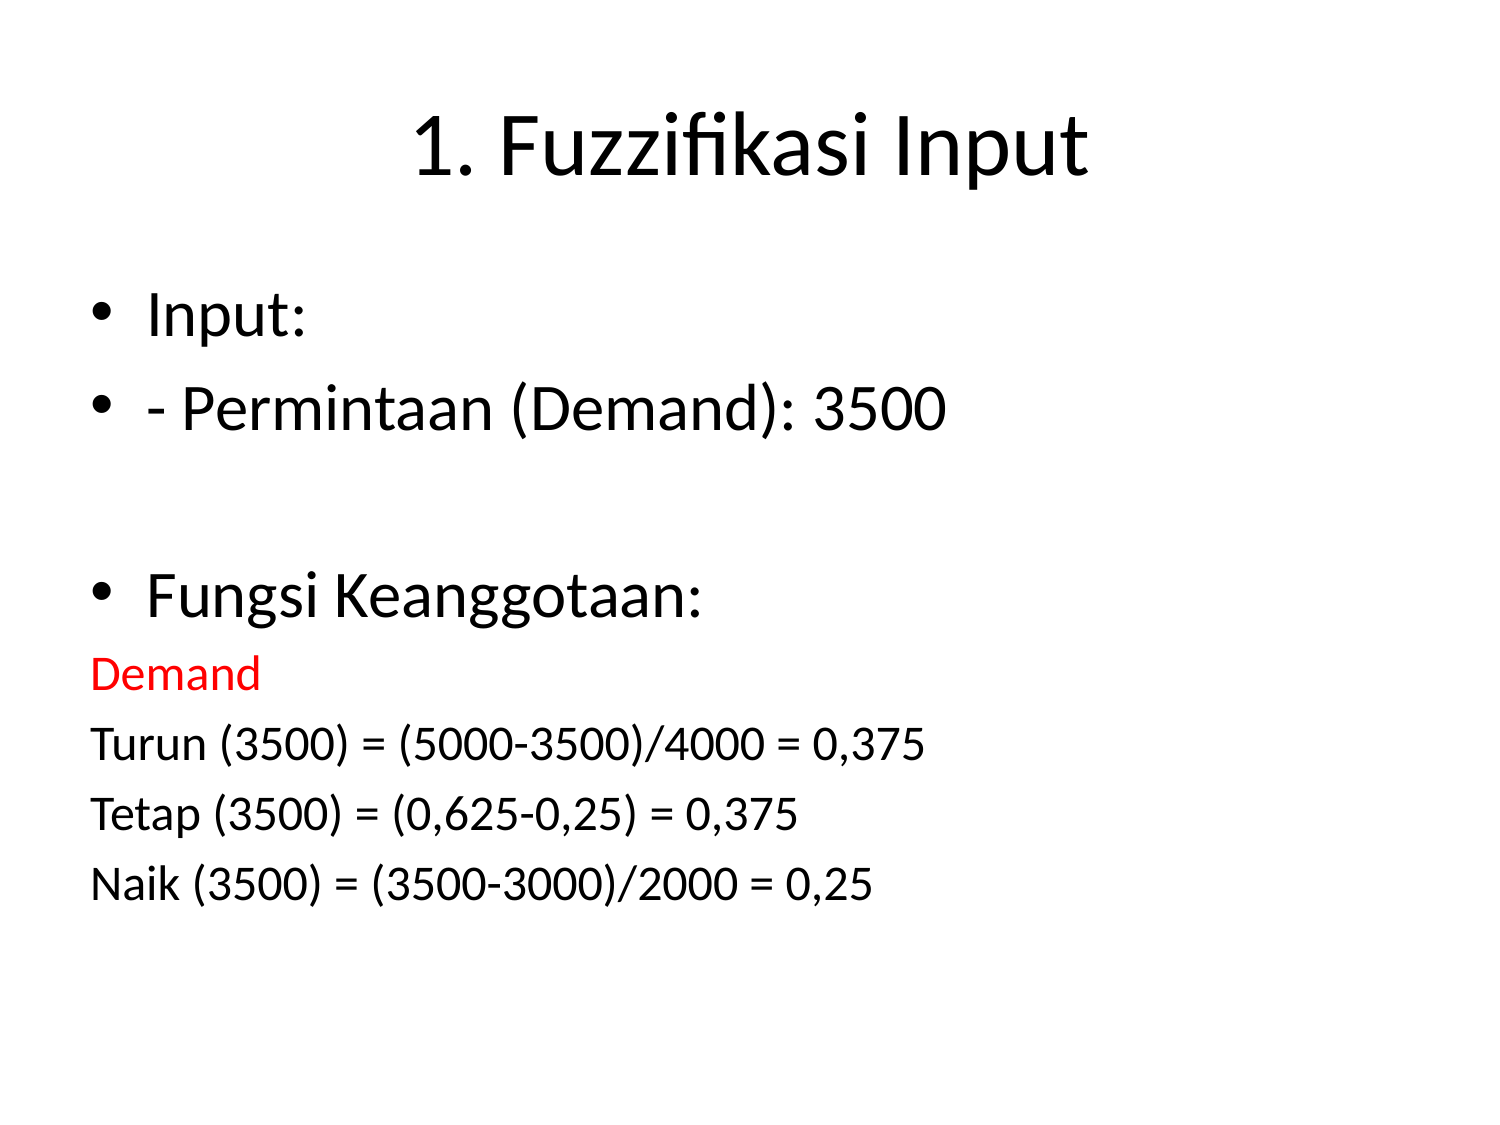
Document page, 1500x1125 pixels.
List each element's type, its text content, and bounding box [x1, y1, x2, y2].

title 1. Fuzzifikasi Input [75, 45, 1425, 233]
list Input: - Permintaan (Demand): 3500 Fungsi Keanggotaan: Demand Turun (3500) = (5000-3500)/4000 = 0,375 Tetap (3500) = (0,625-0,25) = 0,375 Naik (3500) = (3500-3000)/2000 = 0,25 [75, 262, 1425, 1031]
